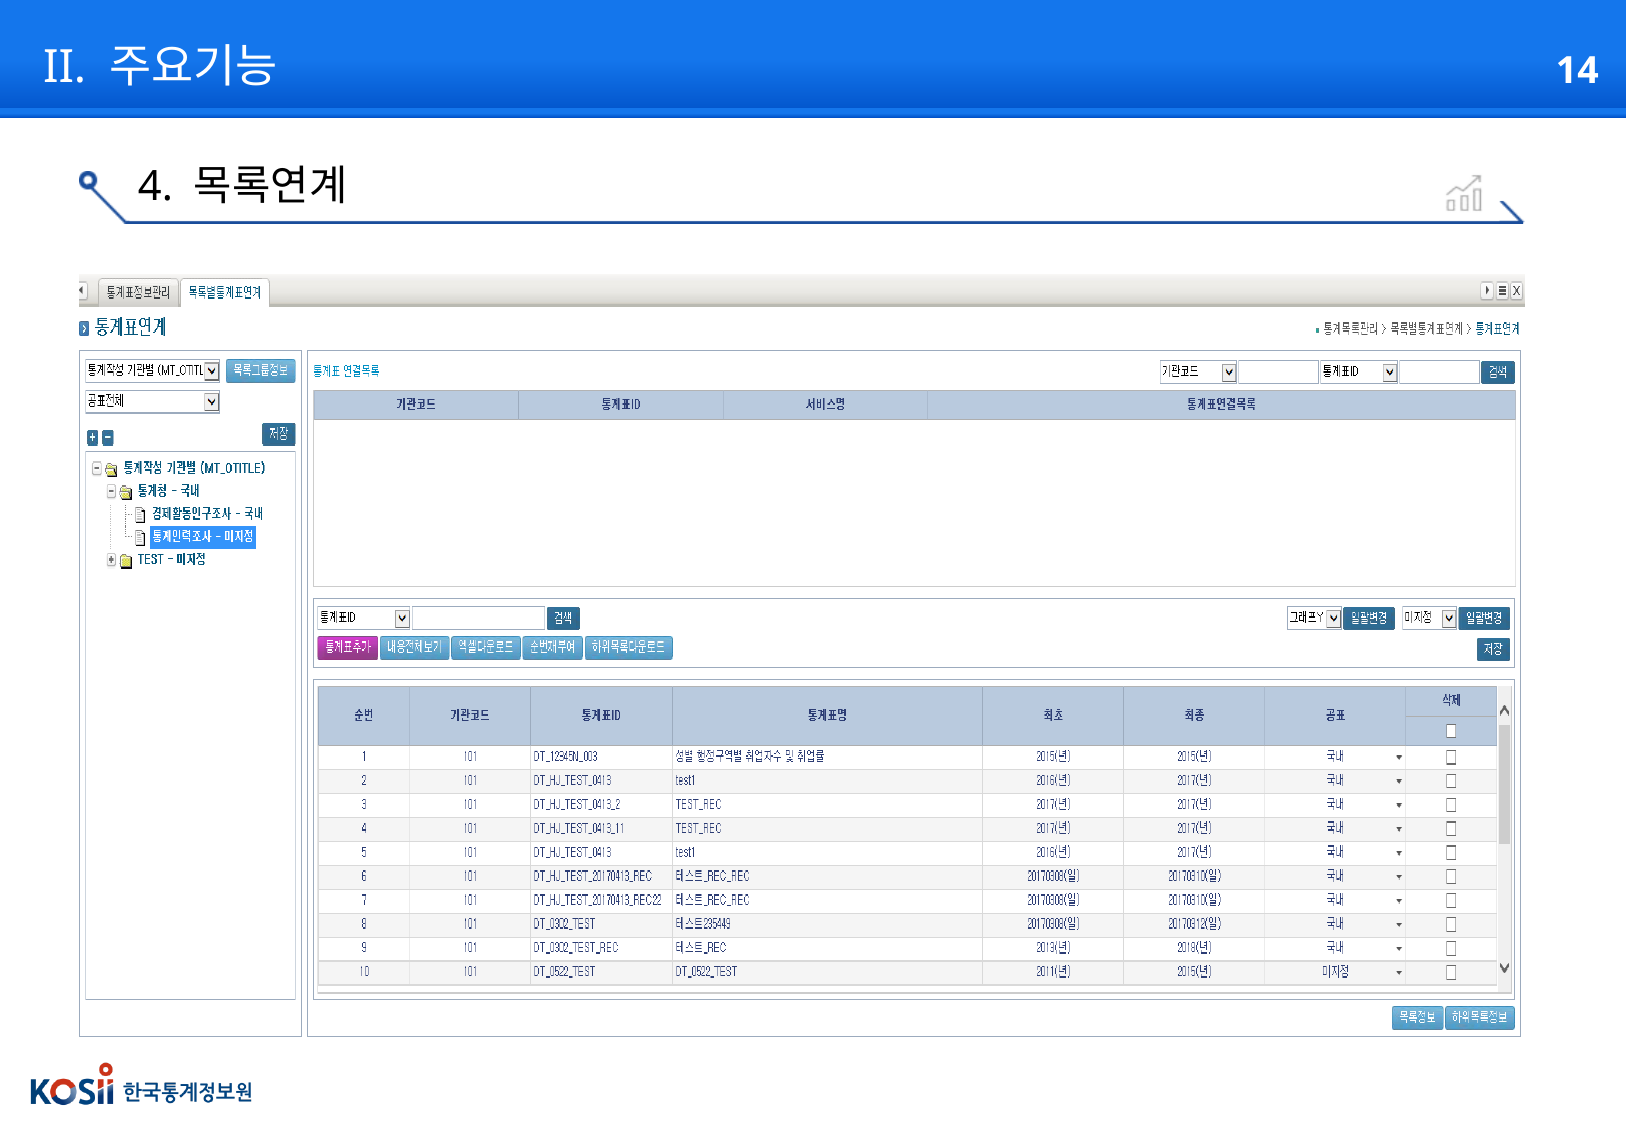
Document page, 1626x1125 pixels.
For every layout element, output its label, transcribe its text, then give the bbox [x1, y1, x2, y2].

text_box 4. 목록연계 [123, 149, 1293, 170]
picture [79, 273, 1526, 1044]
picture [0, 1050, 299, 1125]
title II. 주요기능 [27, 27, 996, 101]
picture [79, 171, 1526, 224]
